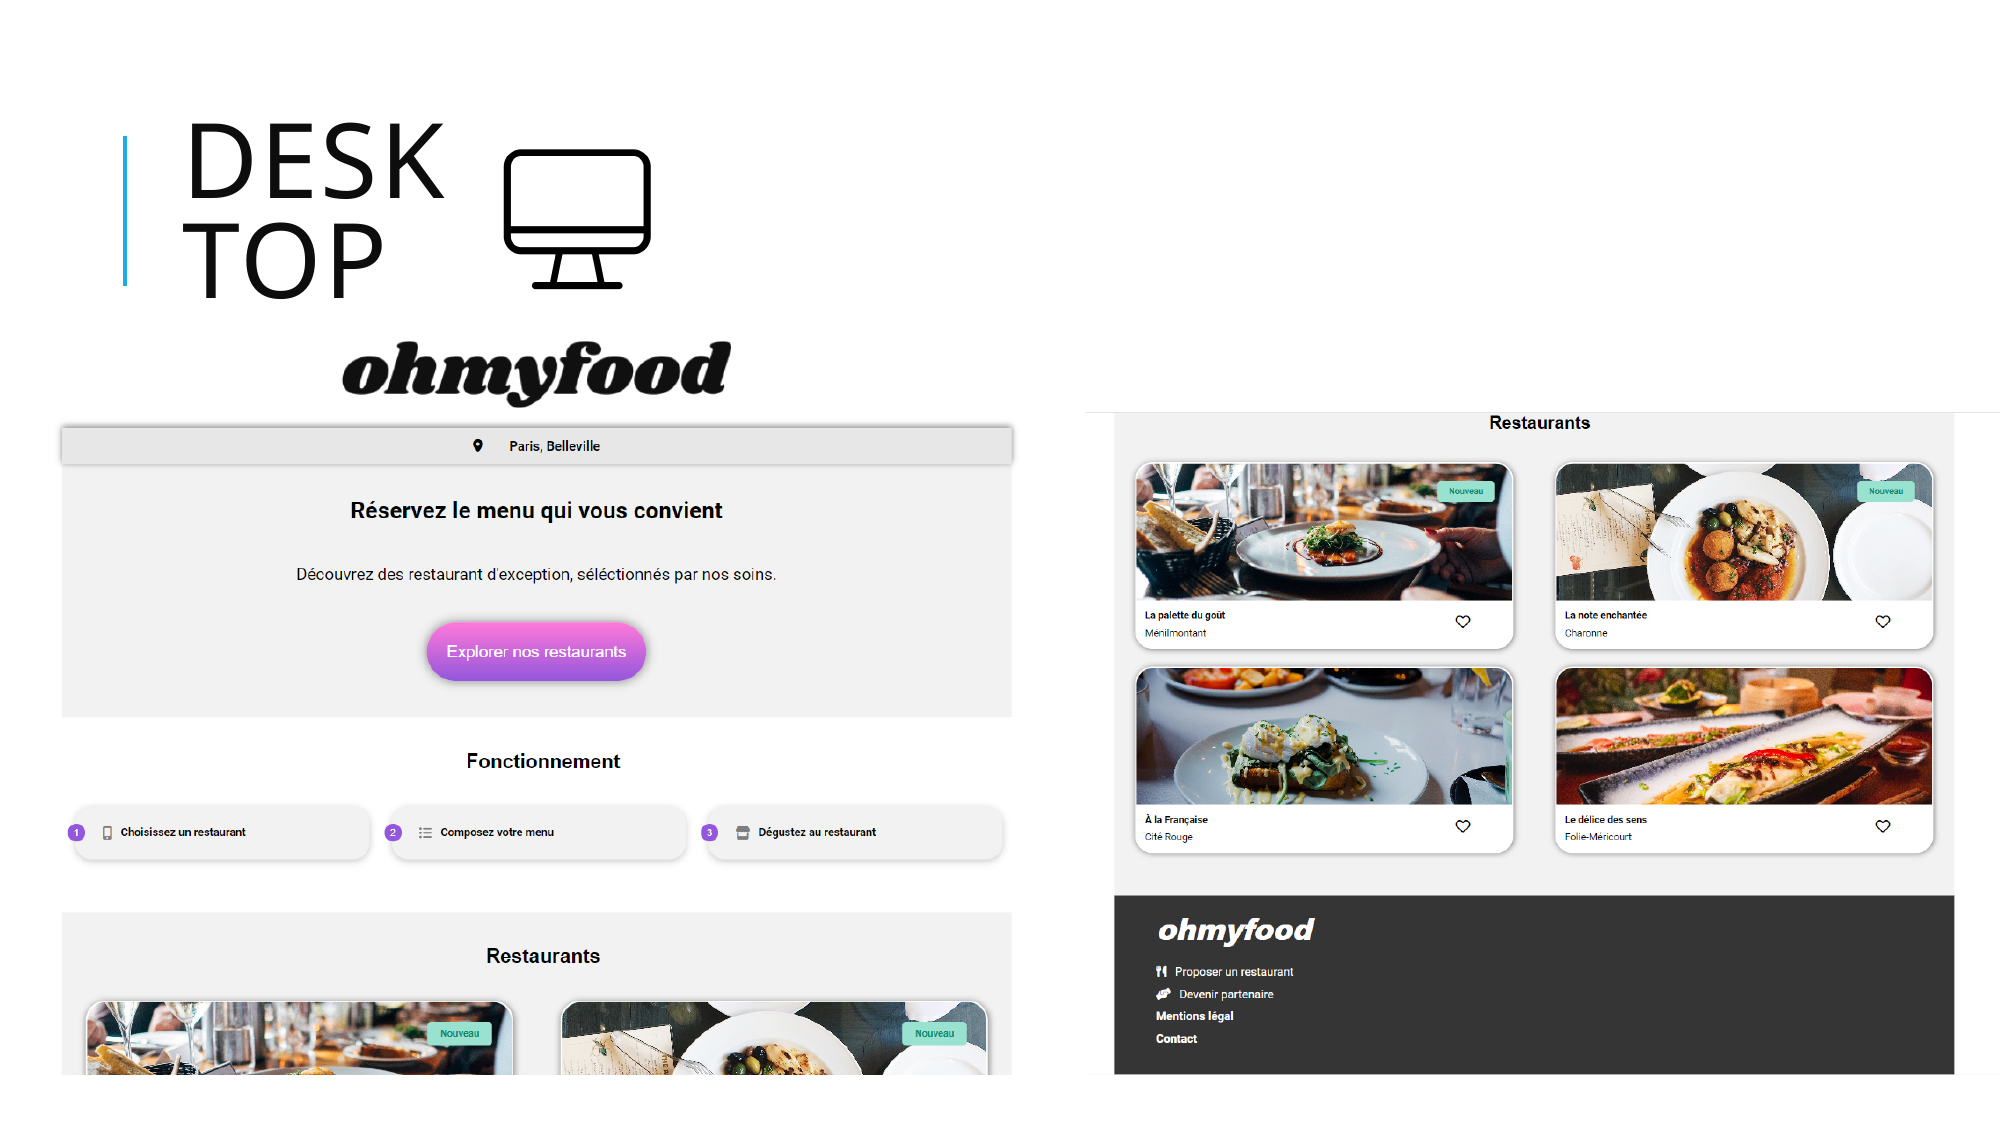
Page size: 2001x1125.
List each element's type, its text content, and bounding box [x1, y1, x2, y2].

picture [1086, 411, 2000, 1075]
picture [23, 326, 1051, 1075]
picture [493, 135, 661, 303]
title dESKTOP [168, 96, 494, 321]
